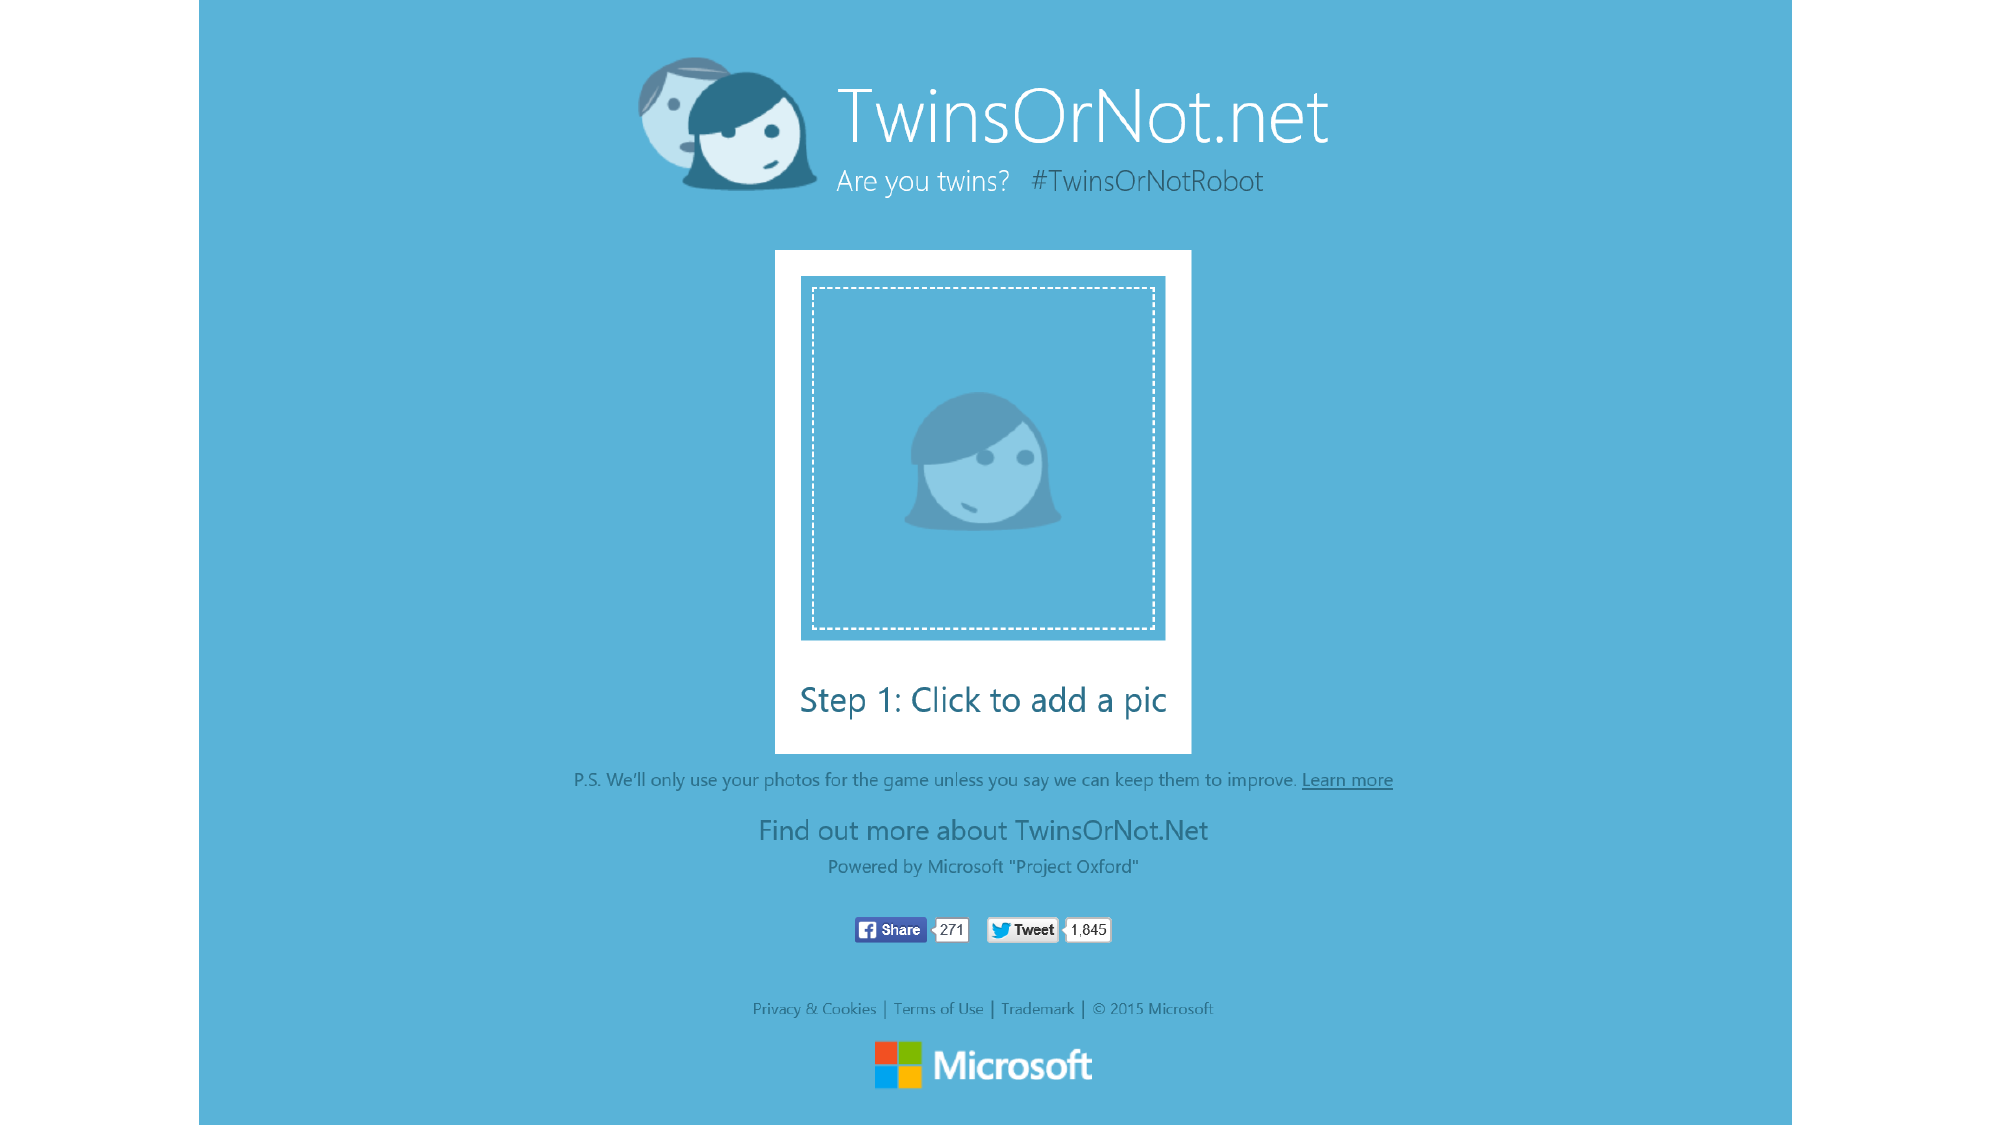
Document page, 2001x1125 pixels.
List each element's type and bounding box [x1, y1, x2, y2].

picture [199, 0, 1792, 1125]
